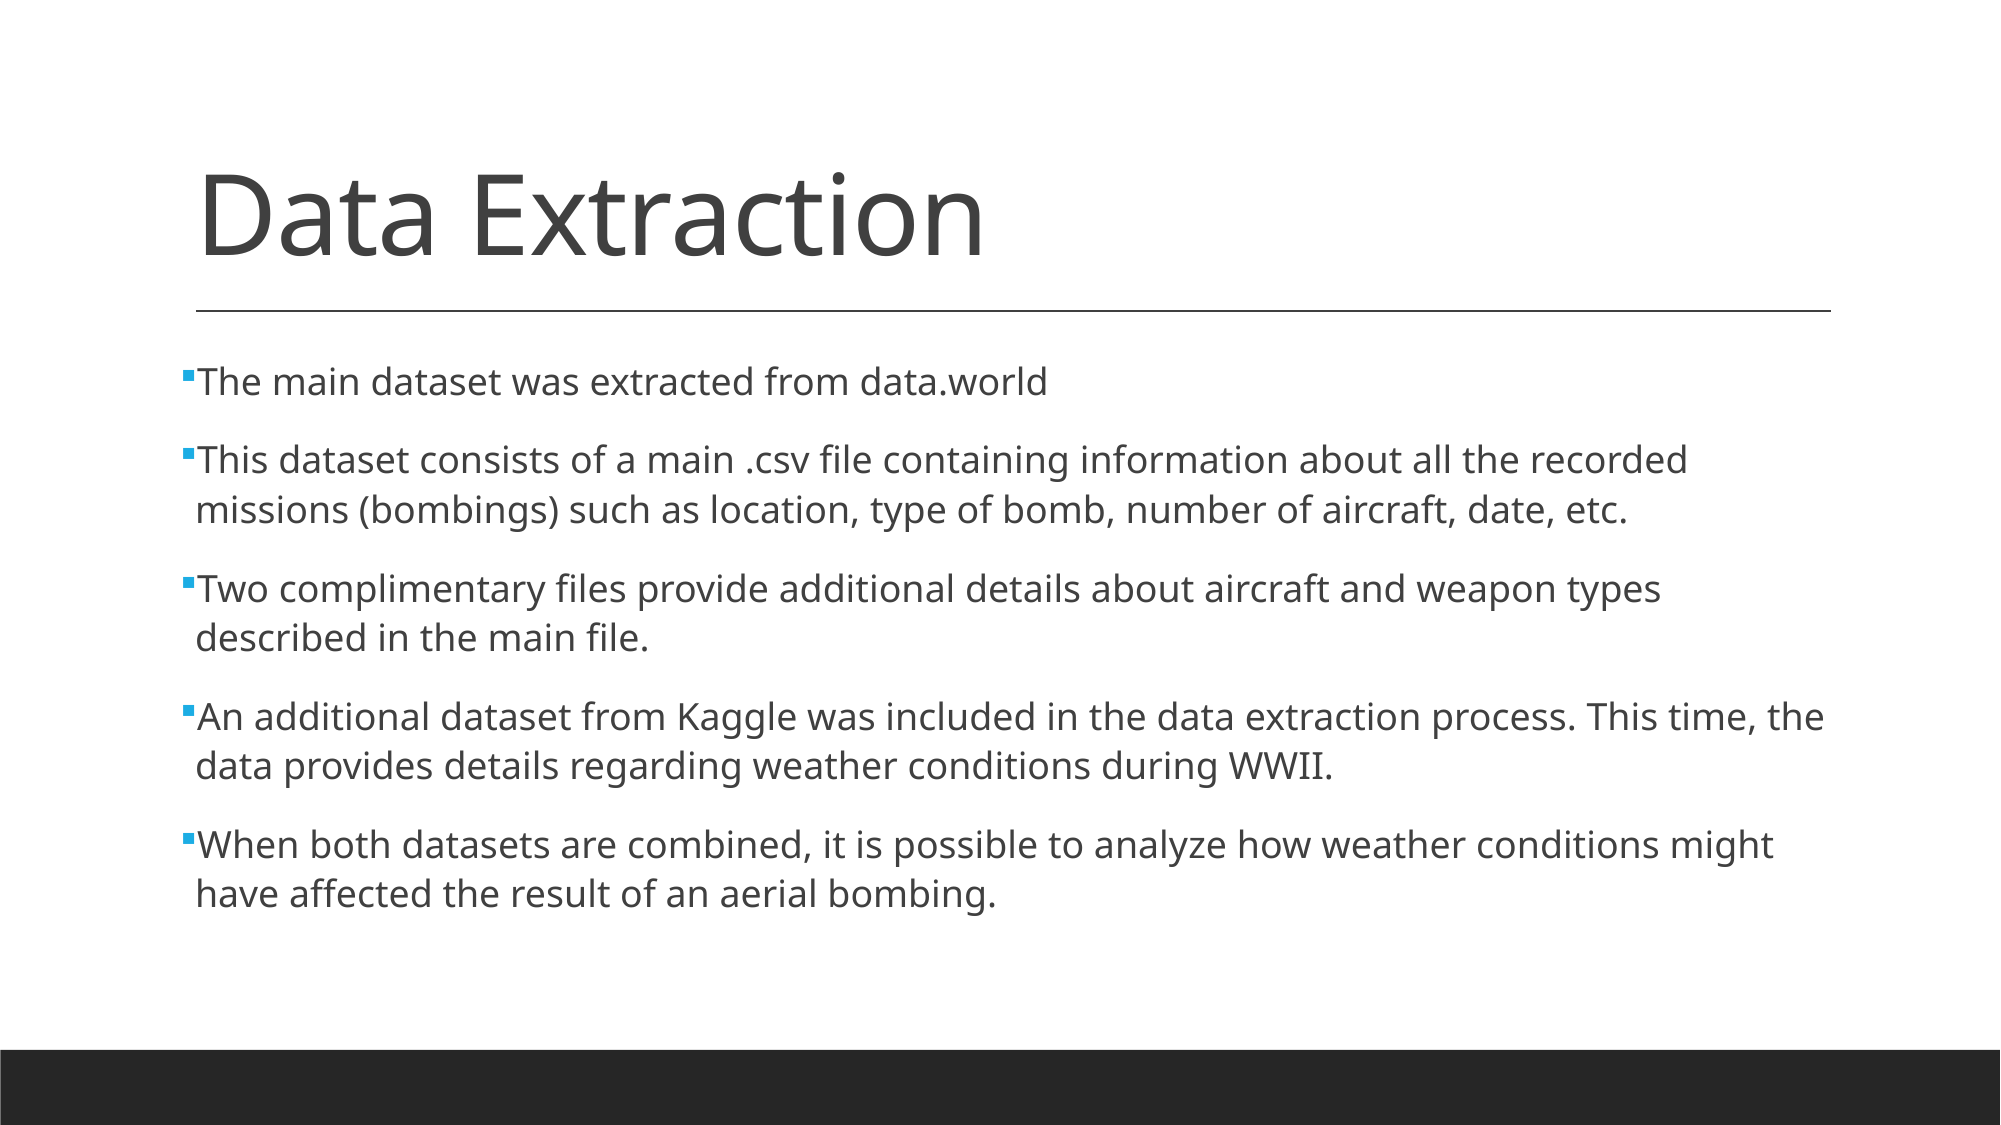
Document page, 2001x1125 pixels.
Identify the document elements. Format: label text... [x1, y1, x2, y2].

title Data Extraction [180, 47, 1830, 285]
list The main dataset was extracted from data.world This dataset consists of a main .csv file containing information about all the recorded missions (bombings) such as location, type of bomb, number of aircraft, date, etc. Two complimentary files provide additional details about aircraft and weapon types described in the main file. An additional dataset from Kaggle was included in the data extraction process. This time, the data provides details regarding weather conditions during WWII. When both datasets are combined, it is possible to analyze how weather conditions might have affected the result of an aerial bombing. [180, 345, 1830, 963]
